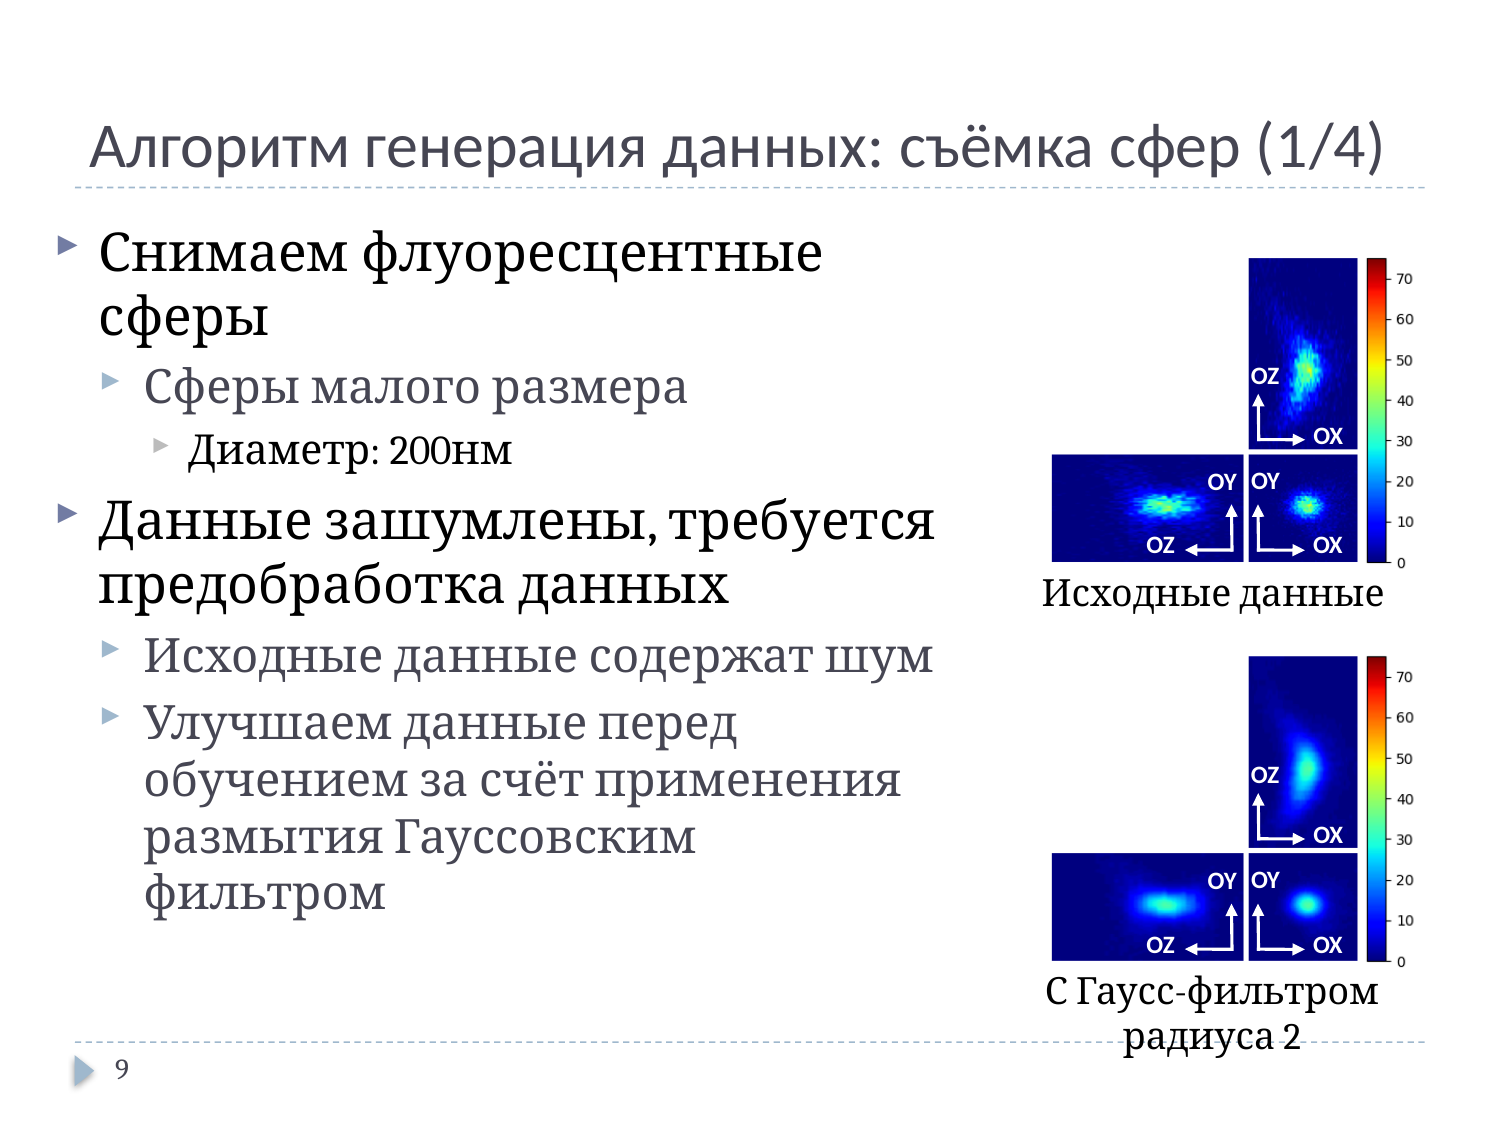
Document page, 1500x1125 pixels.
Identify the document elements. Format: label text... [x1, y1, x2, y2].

title Алгоритм генерация данных: съёмка сфер (1/4) [75, 24, 1425, 188]
picture [998, 193, 1429, 1022]
slide_number 9 [100, 1045, 426, 1103]
text_box С Гаусс-фильтром радиуса 2 [953, 960, 1471, 1065]
list Снимаем флуоресцентные сферы Сферы малого размера Диаметр: 200нм Данные зашумлены, требуется предобработка данных Исходные данные содержат шум Улучшаем данные перед обучением за счёт применения размытия Гауссовским фильтром [39, 210, 954, 1045]
